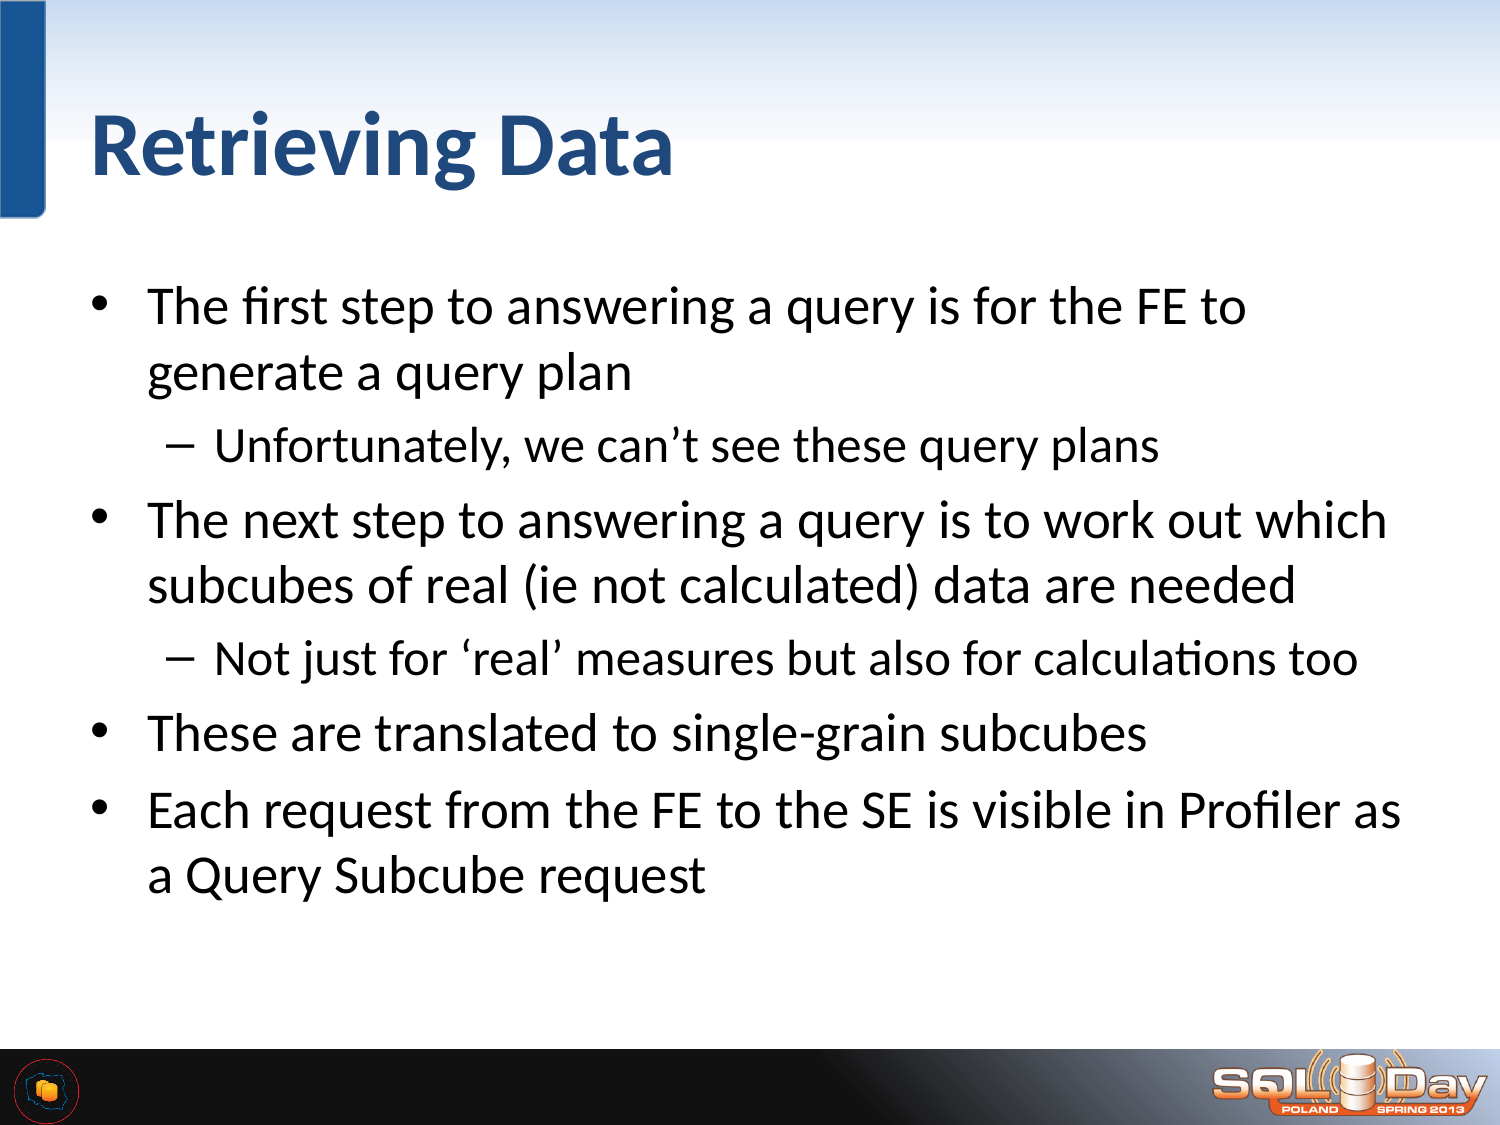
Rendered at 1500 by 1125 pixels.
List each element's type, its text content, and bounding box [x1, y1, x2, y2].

picture [0, 0, 46, 219]
picture [12, 1057, 80, 1125]
title Retrieving Data [75, 45, 1425, 233]
list The first step to answering a query is for the FE to generate a query plan Unfortunately, we can’t see these query plans The next step to answering a query is to work out which subcubes of real (ie not calculated) data are needed Not just for ‘real’ measures but also for calculations too These are translated to single-grain subcubes Each request from the FE to the SE is visible in Profiler as a Query Subcube request [75, 262, 1425, 1005]
picture [1212, 1049, 1488, 1116]
